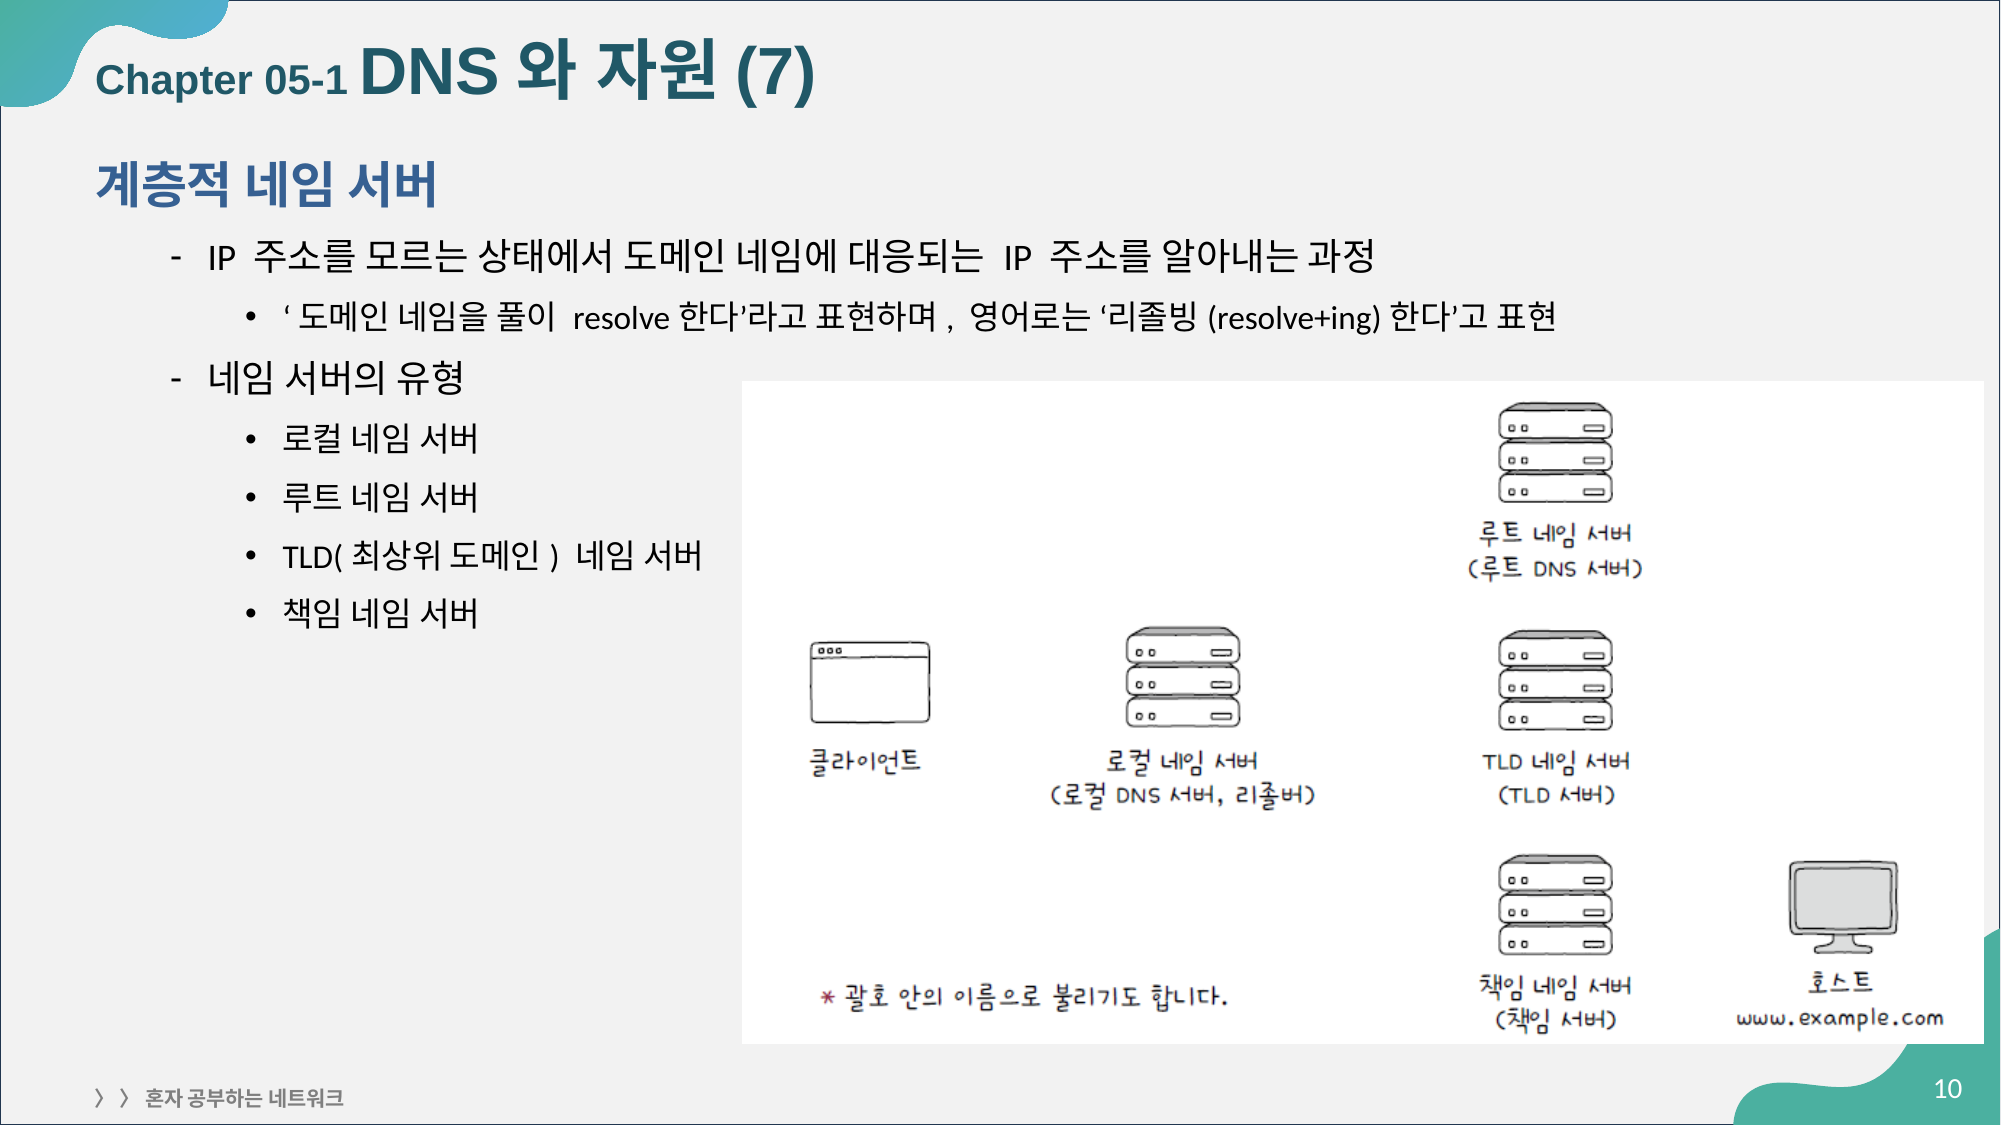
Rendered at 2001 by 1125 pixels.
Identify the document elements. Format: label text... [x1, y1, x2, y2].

footer 〉 〉 혼자 공부하는 네트워크 [79, 1079, 755, 1114]
picture [742, 381, 1984, 1044]
title Chapter 05-1 DNS와 자원(7) [79, 17, 1931, 128]
list 계층적 네임 서버 IP 주소를 모르는 상태에서 도메인 네임에 대응되는 IP 주소를 알아내는 과정 ‘도메인 네임을 풀이 resolve한다’라고 표현하며, 영어로는 ‘리졸빙(resolve+ing)한다’고 표현 네임 서버의 유형 로컬 네임 서버 루트 네임 서버 TLD(최상위 도메인) 네임 서버 책임 네임 서버 [79, 133, 1931, 1079]
slide_number ‹#› [1917, 1061, 1984, 1122]
